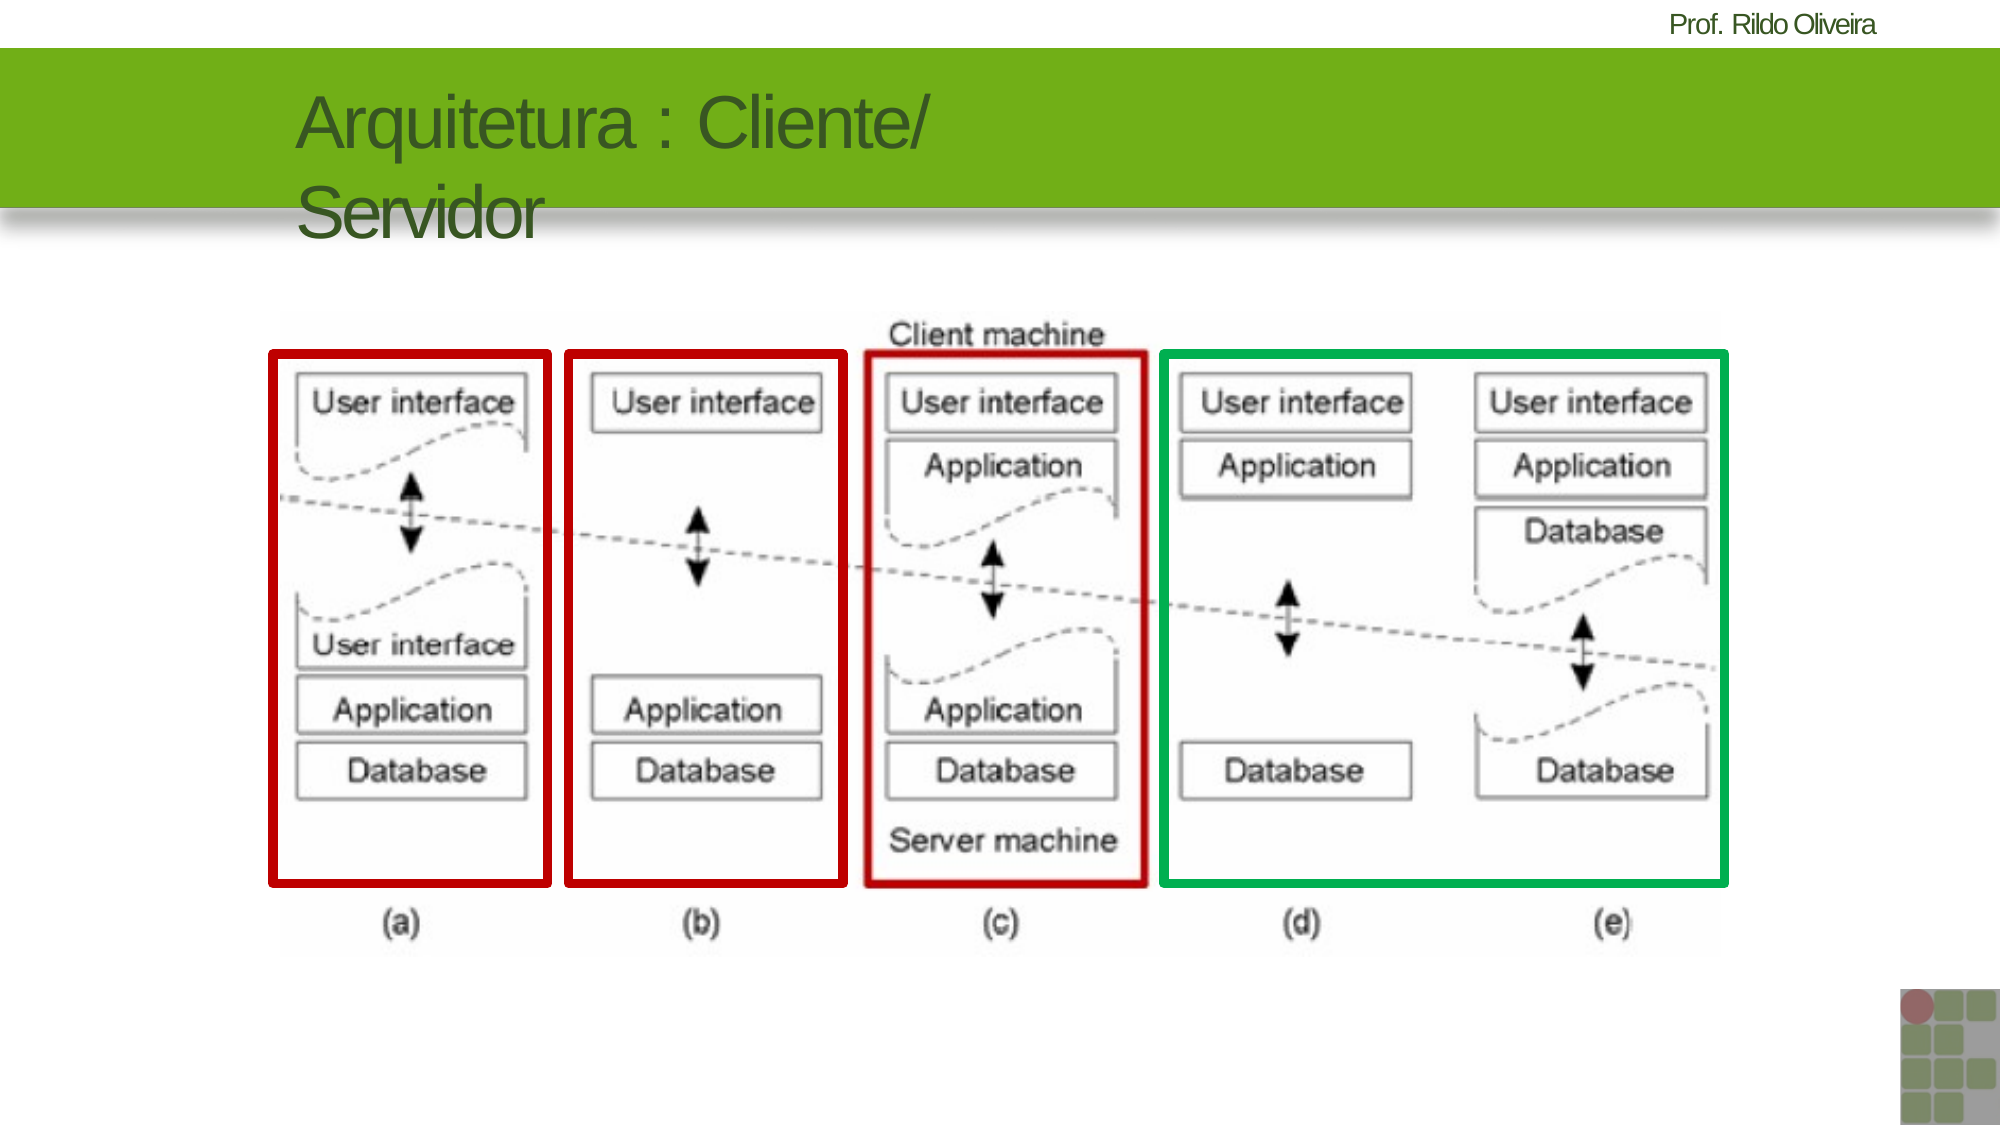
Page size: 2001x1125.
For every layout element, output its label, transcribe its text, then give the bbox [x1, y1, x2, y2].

text_box [273, 353, 548, 884]
text_box [568, 353, 843, 884]
text_box [1163, 353, 1725, 884]
text_box [280, 311, 1727, 957]
title Arquitetura : Cliente/ Servidor [293, 71, 1186, 262]
text_box [1900, 989, 2000, 1125]
picture [0, 48, 2000, 386]
